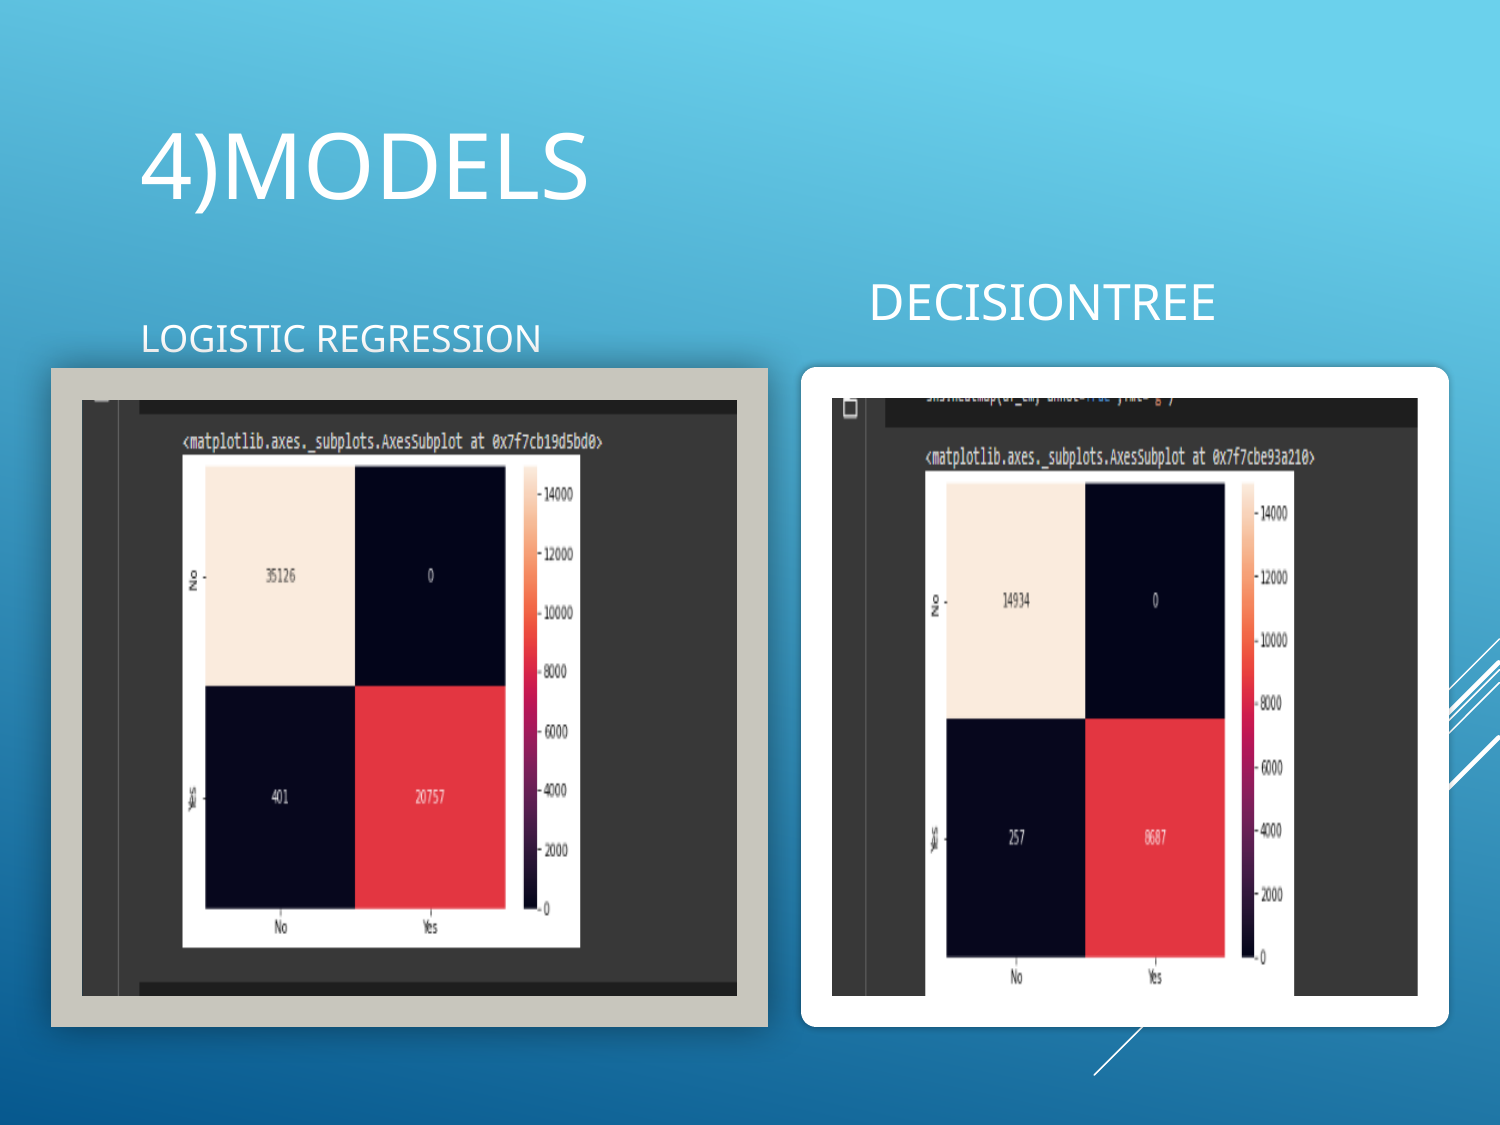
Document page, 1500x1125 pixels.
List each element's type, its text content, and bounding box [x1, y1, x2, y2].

list DecisionTree [854, 243, 1472, 339]
title 4)ModeLs [125, 80, 1105, 246]
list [831, 398, 1418, 997]
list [81, 399, 738, 997]
list logistic regression [125, 245, 788, 362]
